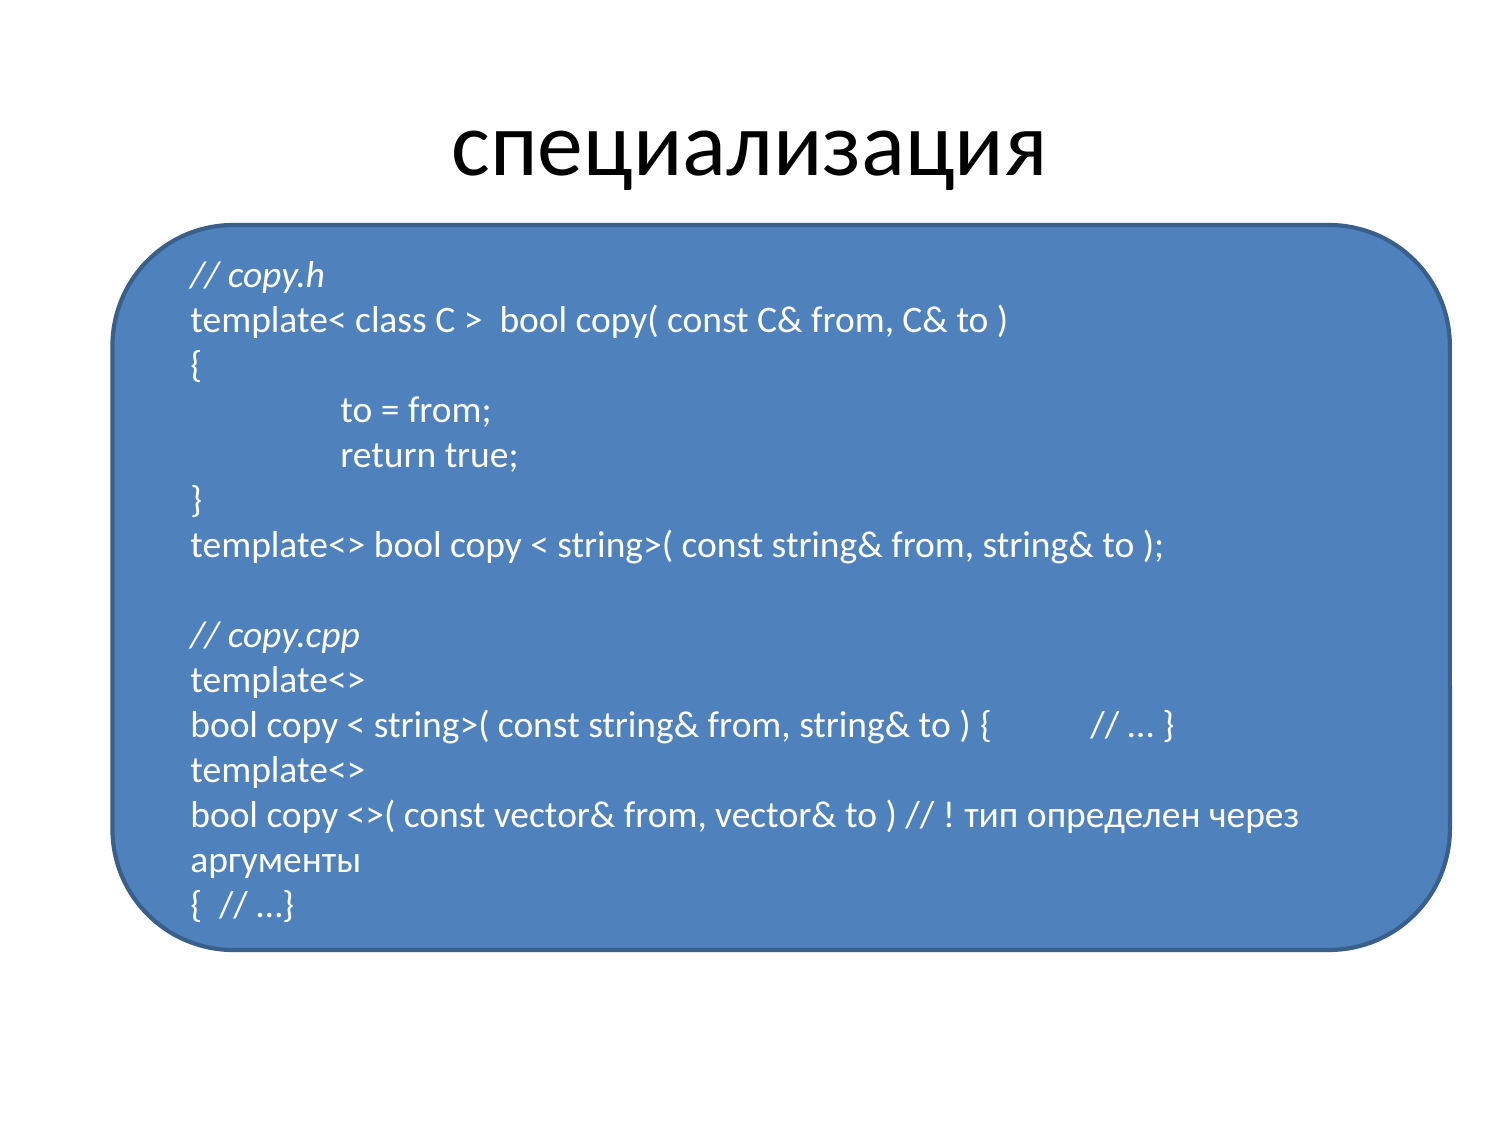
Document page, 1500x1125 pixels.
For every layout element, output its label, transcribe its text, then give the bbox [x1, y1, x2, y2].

text_box // copy.h template< class C > bool copy( const C& from, C& to ) { to = from; return true; } template<> bool copy < string>( const string& from, string& to ); // copy.cpp template<> bool copy < string>( const string& from, string& to ) { // … } template<> bool copy <>( const vector& from, vector& to ) // ! тип определен через аргументы { // …} [110, 222, 1453, 953]
title специализация [75, 45, 1425, 233]
